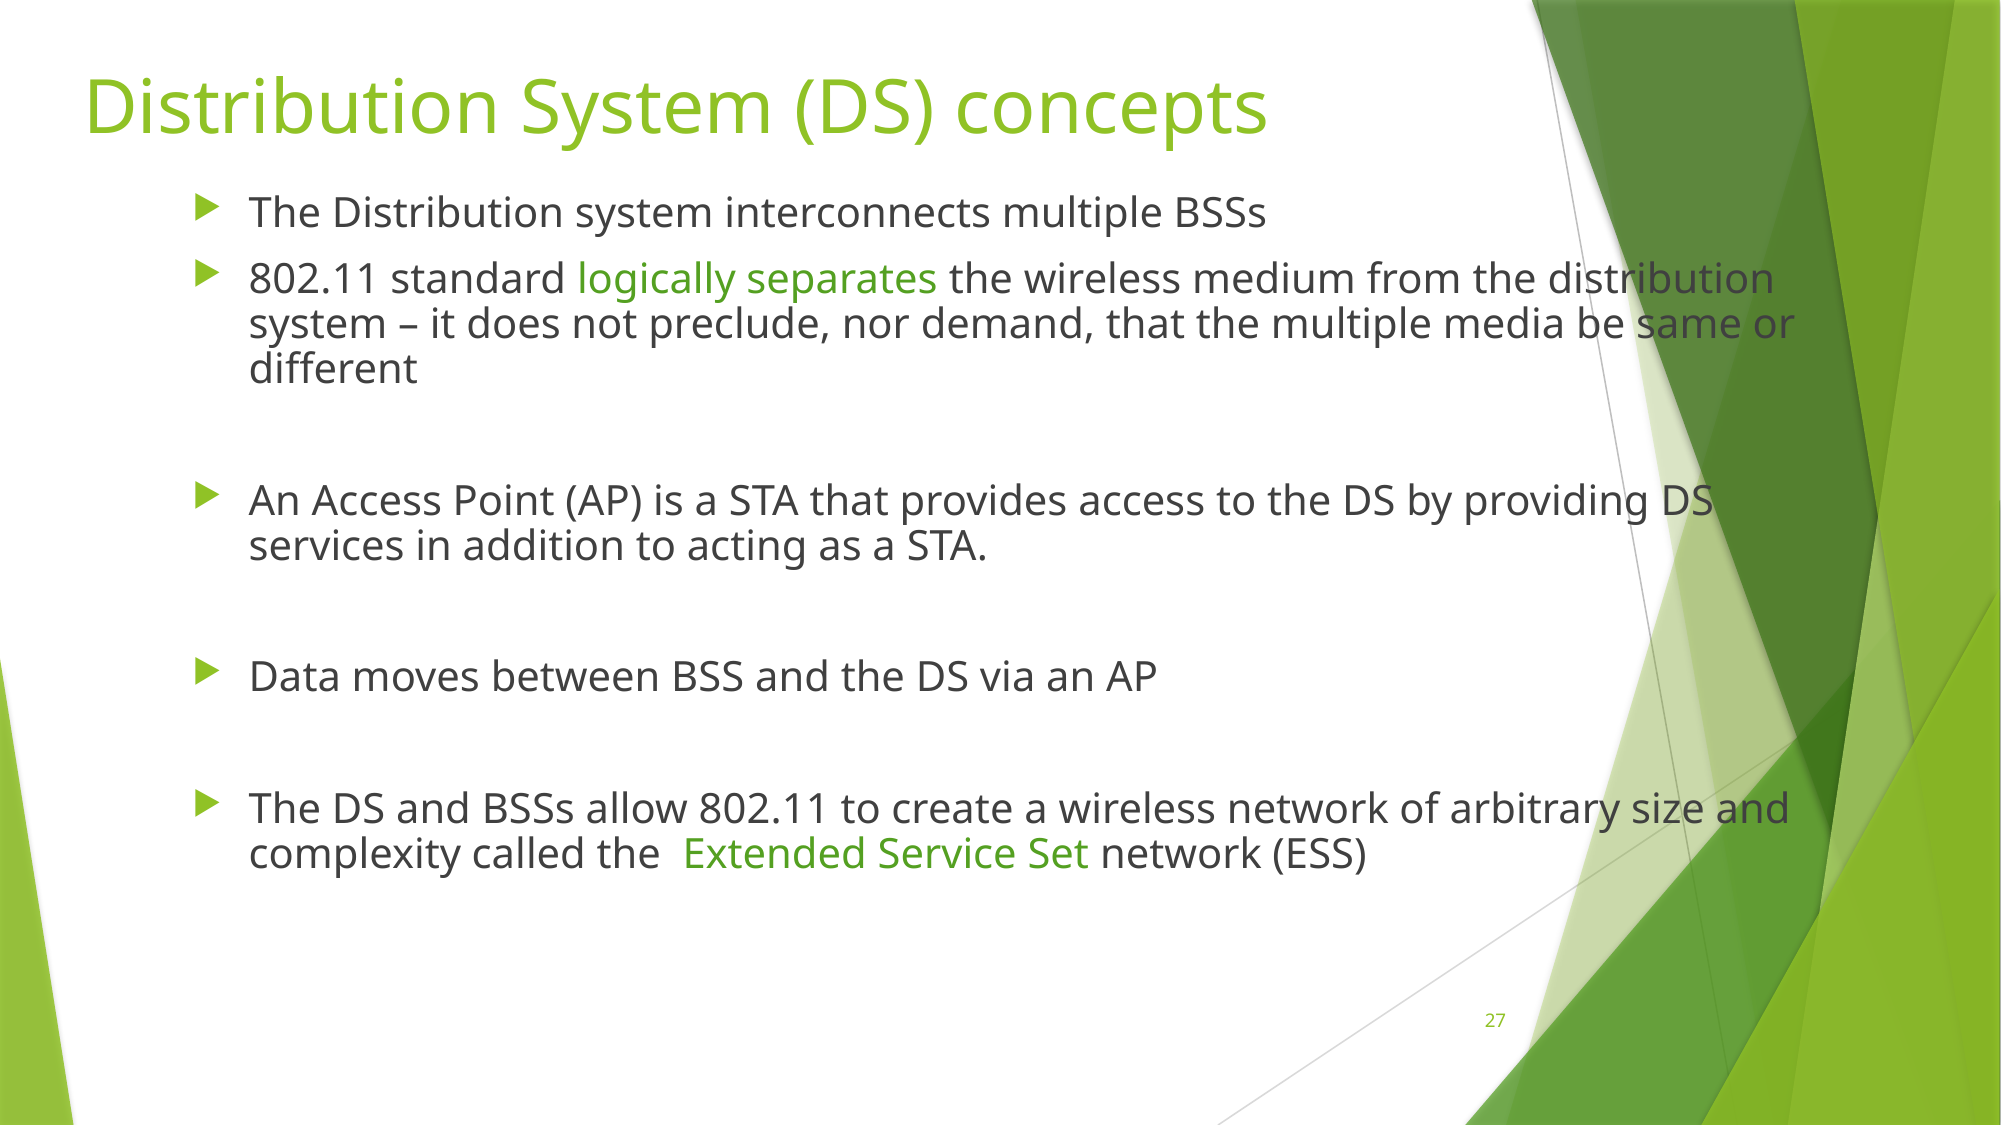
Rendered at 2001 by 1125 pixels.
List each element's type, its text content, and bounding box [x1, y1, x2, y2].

slide_number 27 [1409, 991, 1522, 1051]
list The Distribution system interconnects multiple BSSs 802.11 standard logically separates the wireless medium from the distribution system – it does not preclude, nor demand, that the multiple media be same or different An Access Point (AP) is a STA that provides access to the DS by providing DS services in addition to acting as a STA. Data moves between BSS and the DS via an AP The DS and BSSs allow 802.11 to create a wireless network of arbitrary size and complexity called the Extended Service Set network (ESS) [177, 184, 1840, 935]
title Distribution System (DS) concepts [68, 21, 1343, 185]
